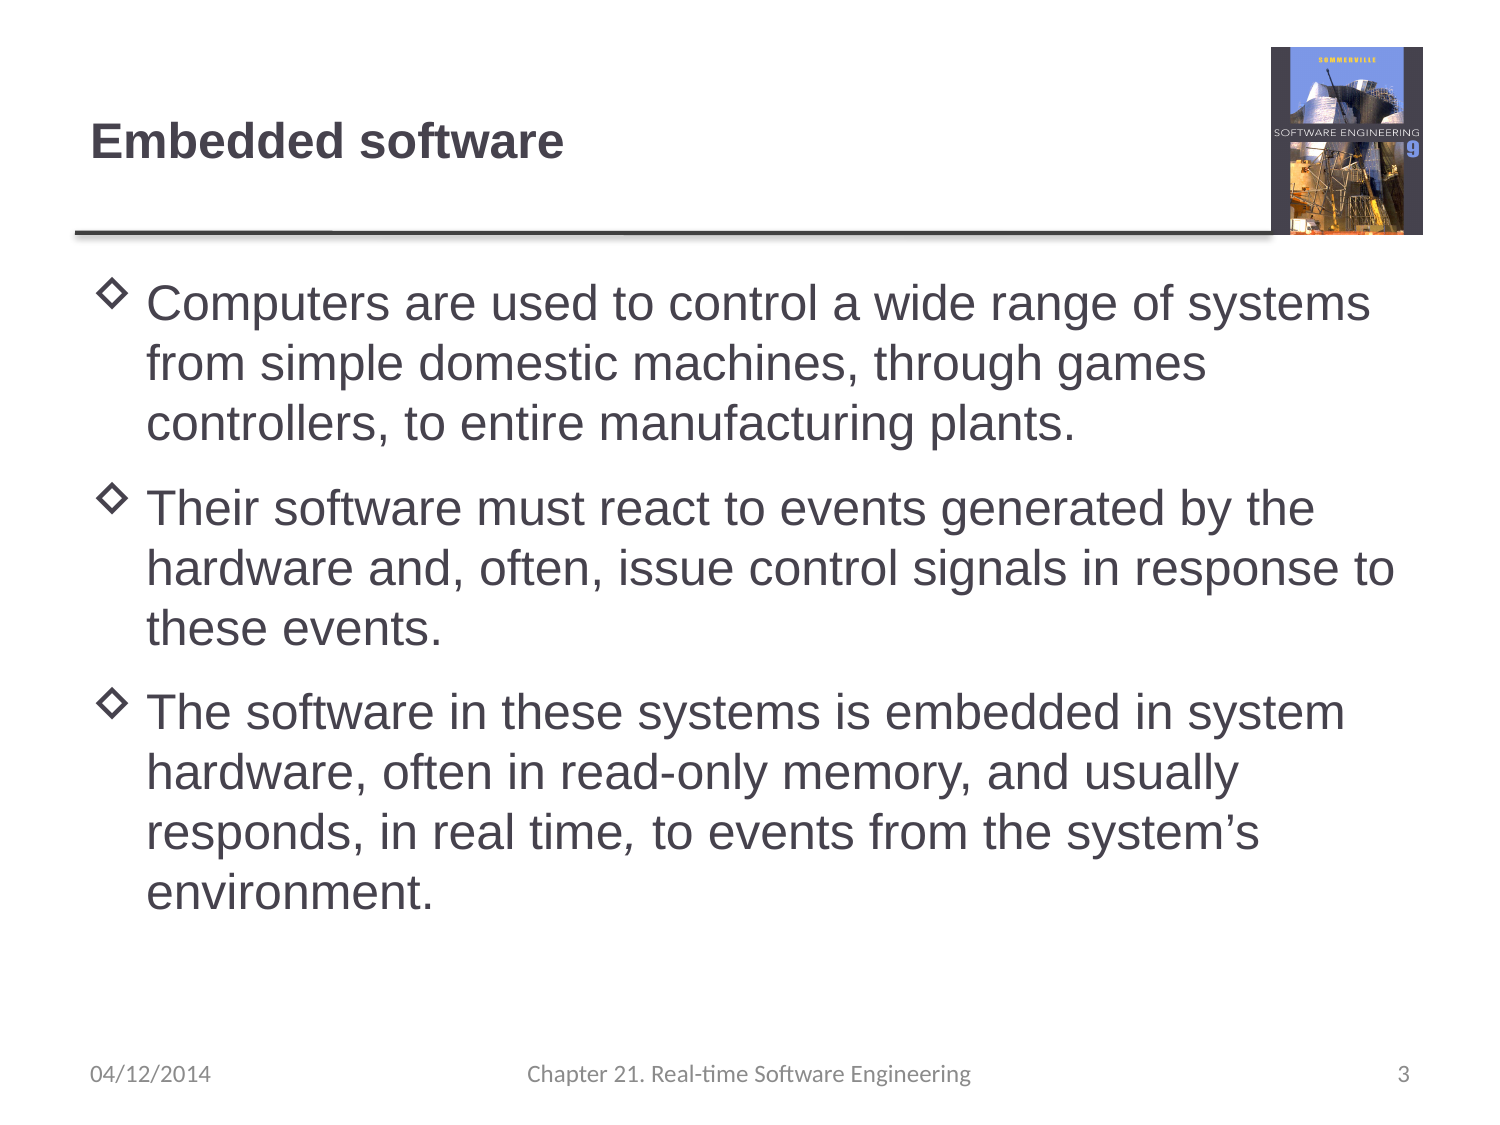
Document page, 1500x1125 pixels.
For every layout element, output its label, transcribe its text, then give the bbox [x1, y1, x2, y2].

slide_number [75, 1042, 425, 1103]
slide_number 3 [1074, 1042, 1425, 1103]
picture [1272, 47, 1423, 235]
title Embedded software [74, 44, 1272, 233]
list Computers are used to control a wide range of systems from simple domestic machines, through games controllers, to entire manufacturing plants. Their software must react to events generated by the hardware and, often, issue control signals in response to these events. The software in these systems is embedded in system hardware, often in read-only memory, and usually responds, in real time, to events from the system’s environment. [75, 262, 1425, 1005]
footer Chapter 21. Real-time Software Engineering [512, 1042, 988, 1103]
